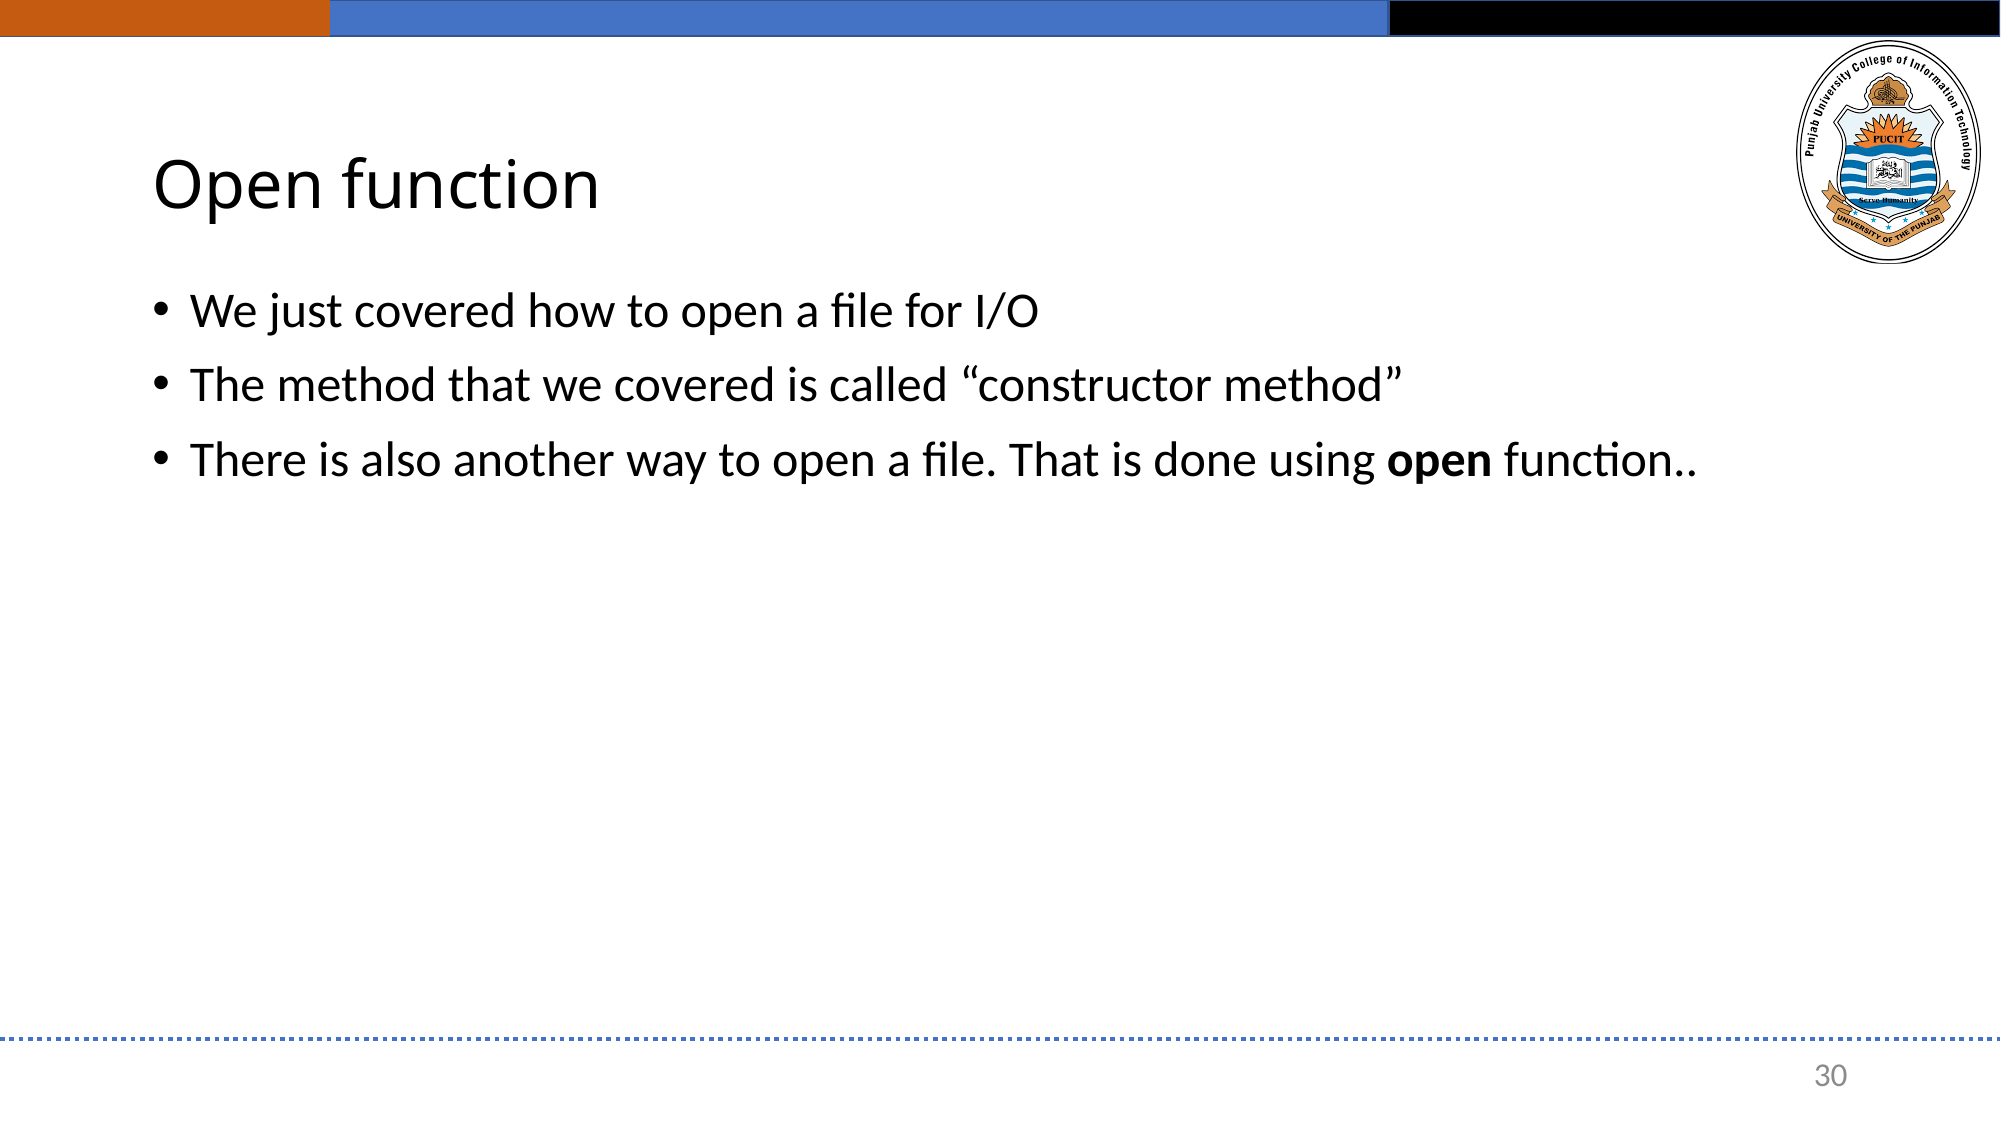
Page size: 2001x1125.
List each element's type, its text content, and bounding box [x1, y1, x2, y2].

title Open function [137, 124, 1863, 251]
picture [1776, 40, 2000, 264]
list We just covered how to open a file for I/O The method that we covered is called “constructor method” There is also another way to open a file. That is done using open function.. [137, 276, 1863, 1027]
slide_number 30 [1412, 1042, 1863, 1103]
